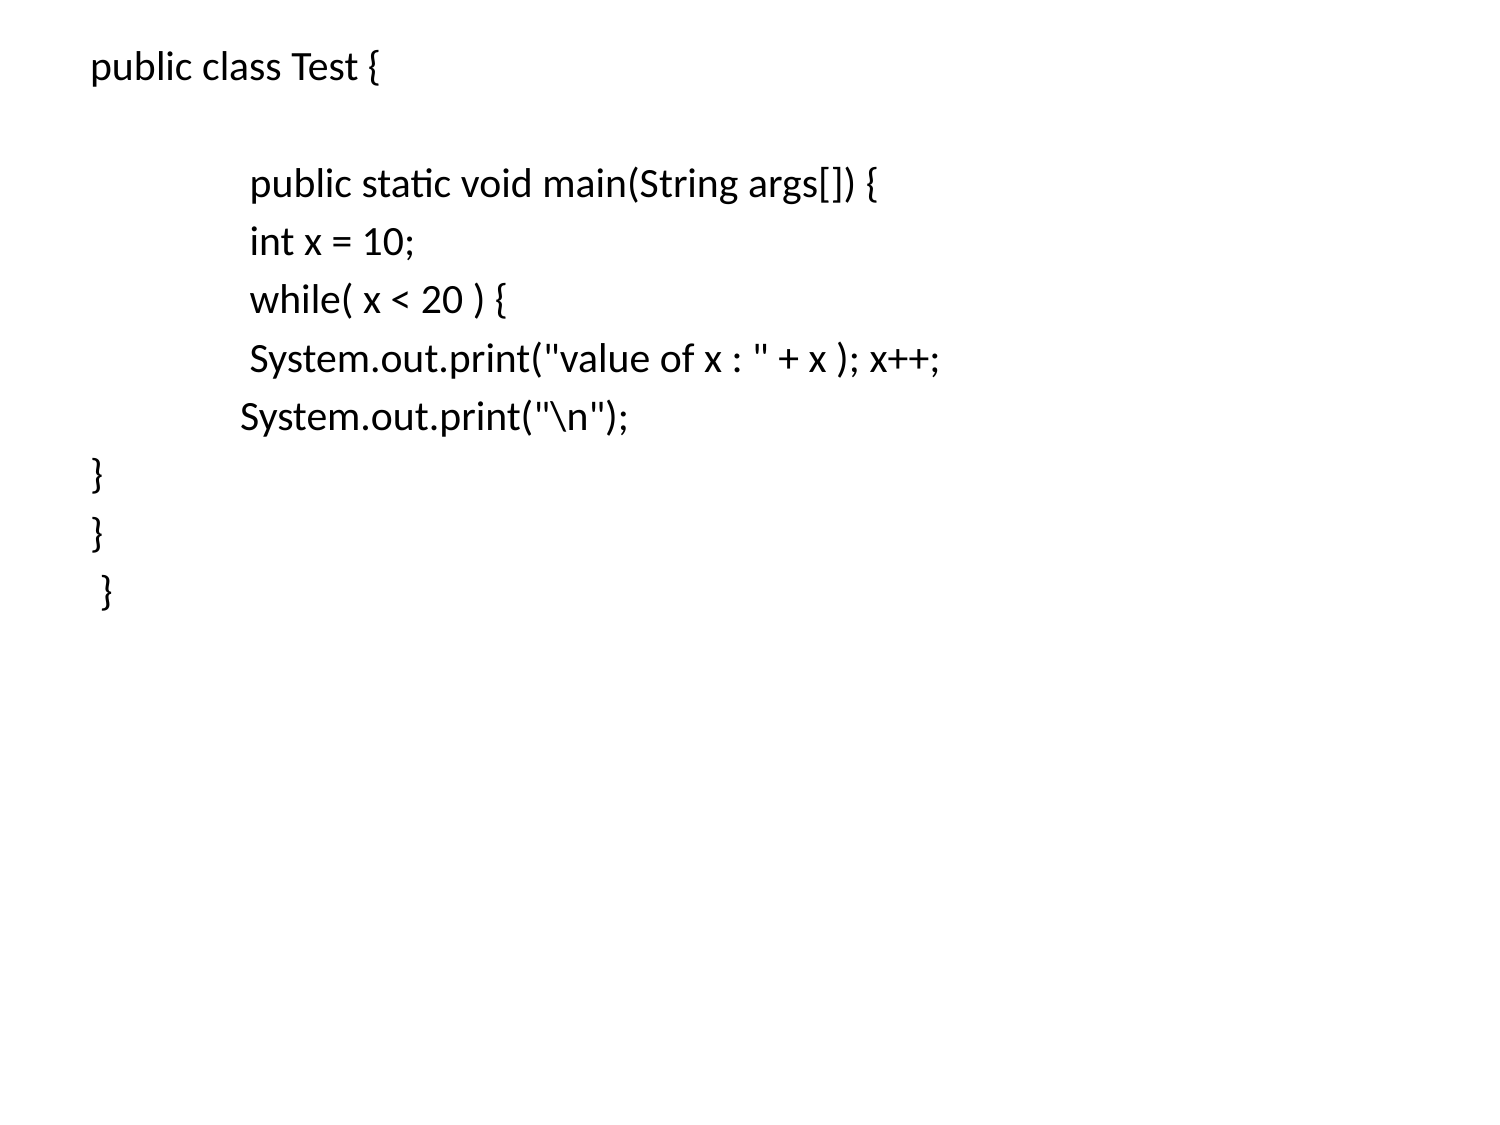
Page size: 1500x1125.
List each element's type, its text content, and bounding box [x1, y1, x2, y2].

list public class Test { public static void main(String args[]) { int x = 10; while( x < 20 ) { System.out.print("value of x : " + x ); x++; System.out.print("\n"); } } } [75, 30, 1425, 1005]
